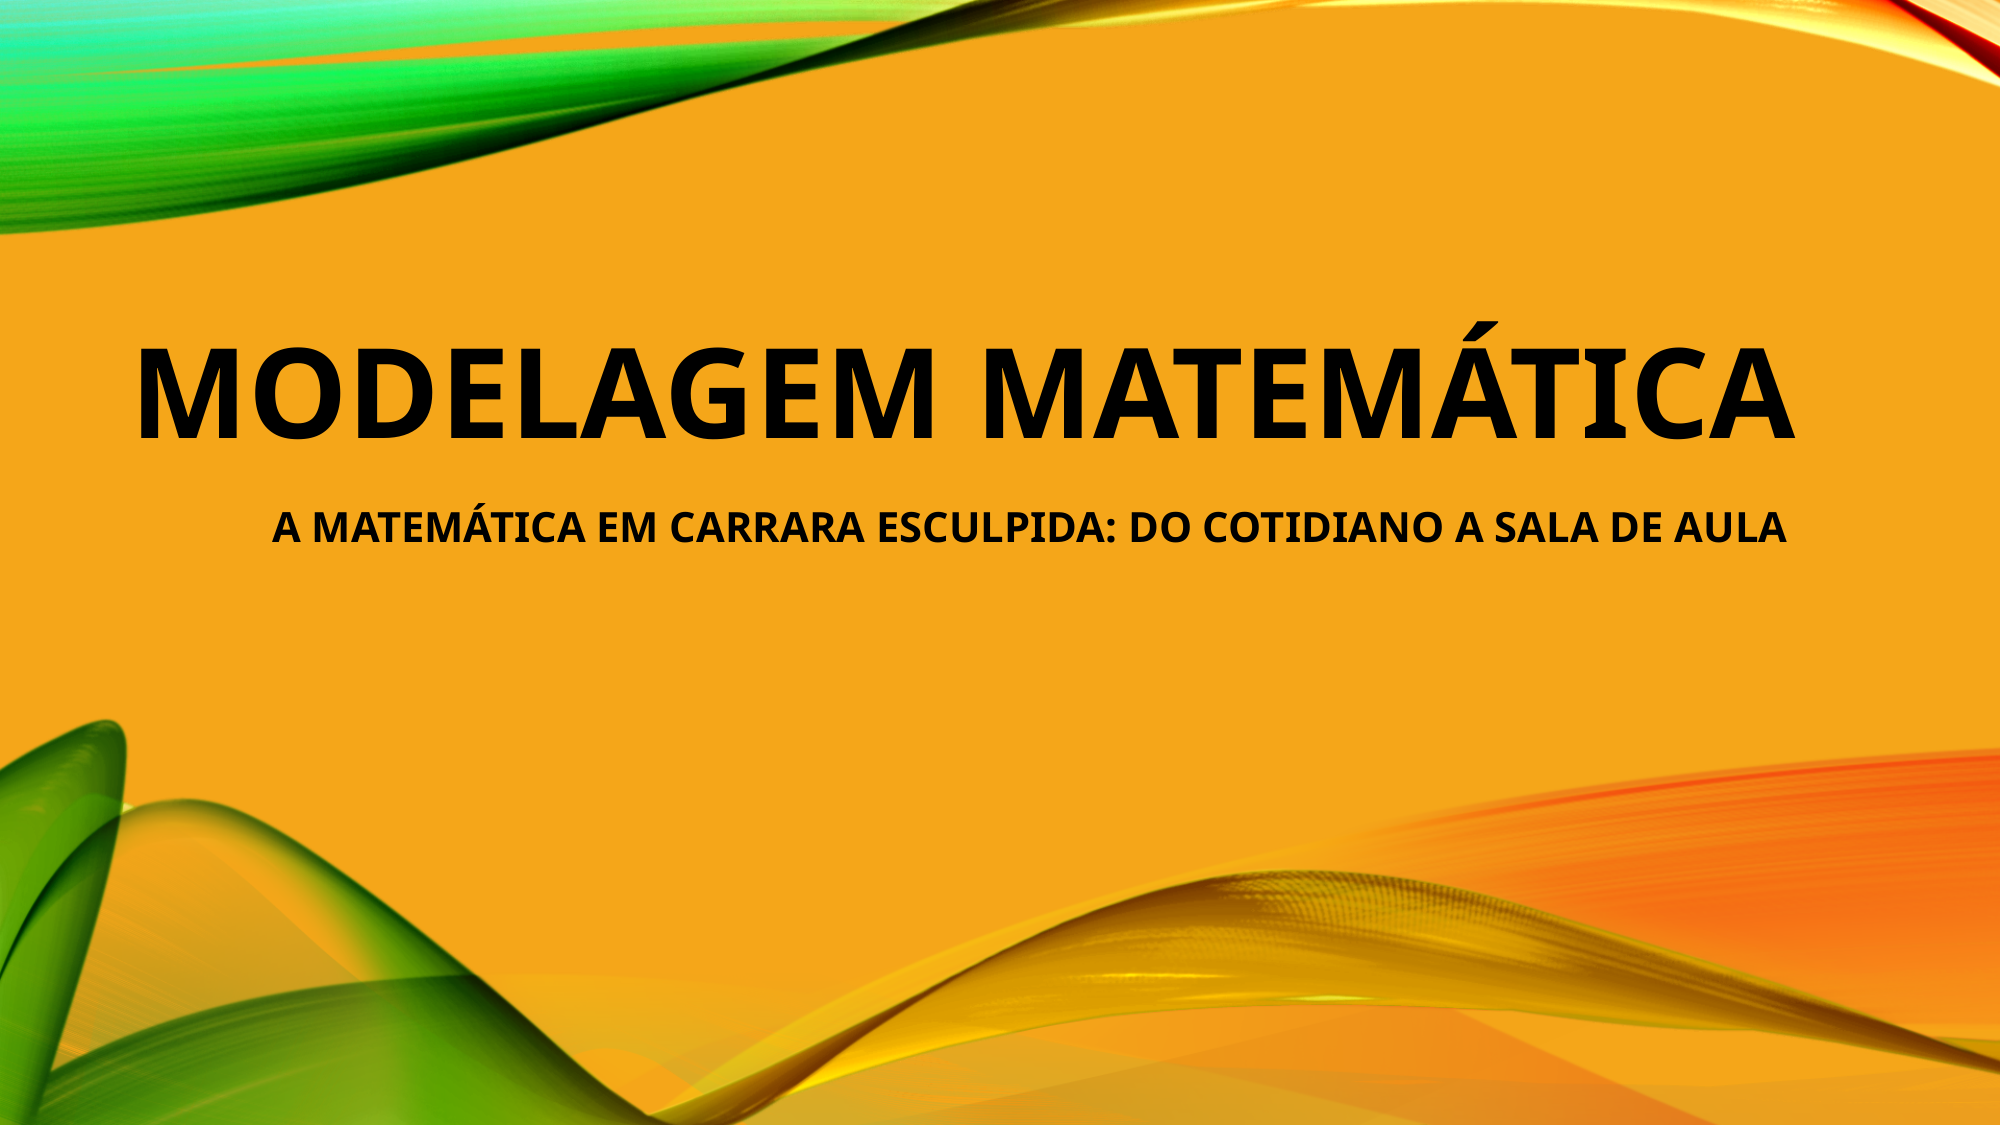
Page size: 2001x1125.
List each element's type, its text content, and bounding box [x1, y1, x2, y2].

subtitle A MATEMÁTICA EM CARRARA ESCULPIDA: DO COTIDIANO A SALA DE AULA [257, 498, 1808, 612]
title Modelagem matemática [115, 173, 1842, 473]
picture [0, 717, 2000, 1125]
picture [0, 0, 2000, 237]
